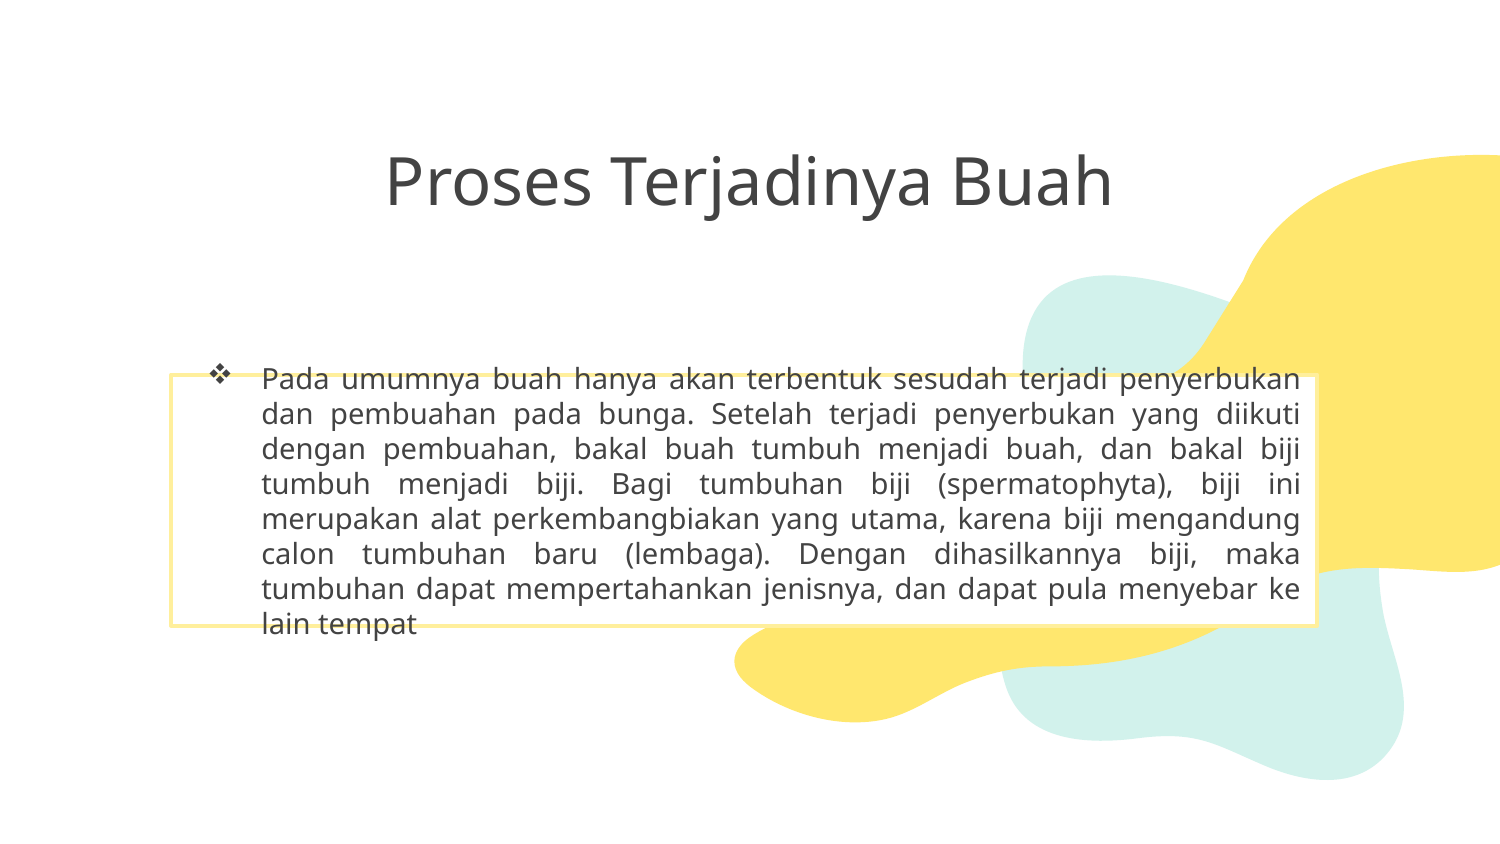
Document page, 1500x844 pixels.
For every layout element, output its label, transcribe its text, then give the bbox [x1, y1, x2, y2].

subtitle Pada umumnya buah hanya akan terbentuk sesudah terjadi penyerbukan dan pembuahan pada bunga. Setelah terjadi penyerbukan yang diikuti dengan pembuahan, bakal buah tumbuh menjadi buah, dan bakal biji tumbuh menjadi biji. Bagi tumbuhan biji (spermatophyta), biji ini merupakan alat perkembangbiakan yang utama, karena biji mengandung calon tumbuhan baru (lembaga). Dengan dihasilkannya biji, maka tumbuhan dapat mempertahankan jenisnya, dan dapat pula menyebar ke lain tempat [169, 373, 1319, 628]
title Proses Terjadinya Buah [109, 138, 1391, 219]
